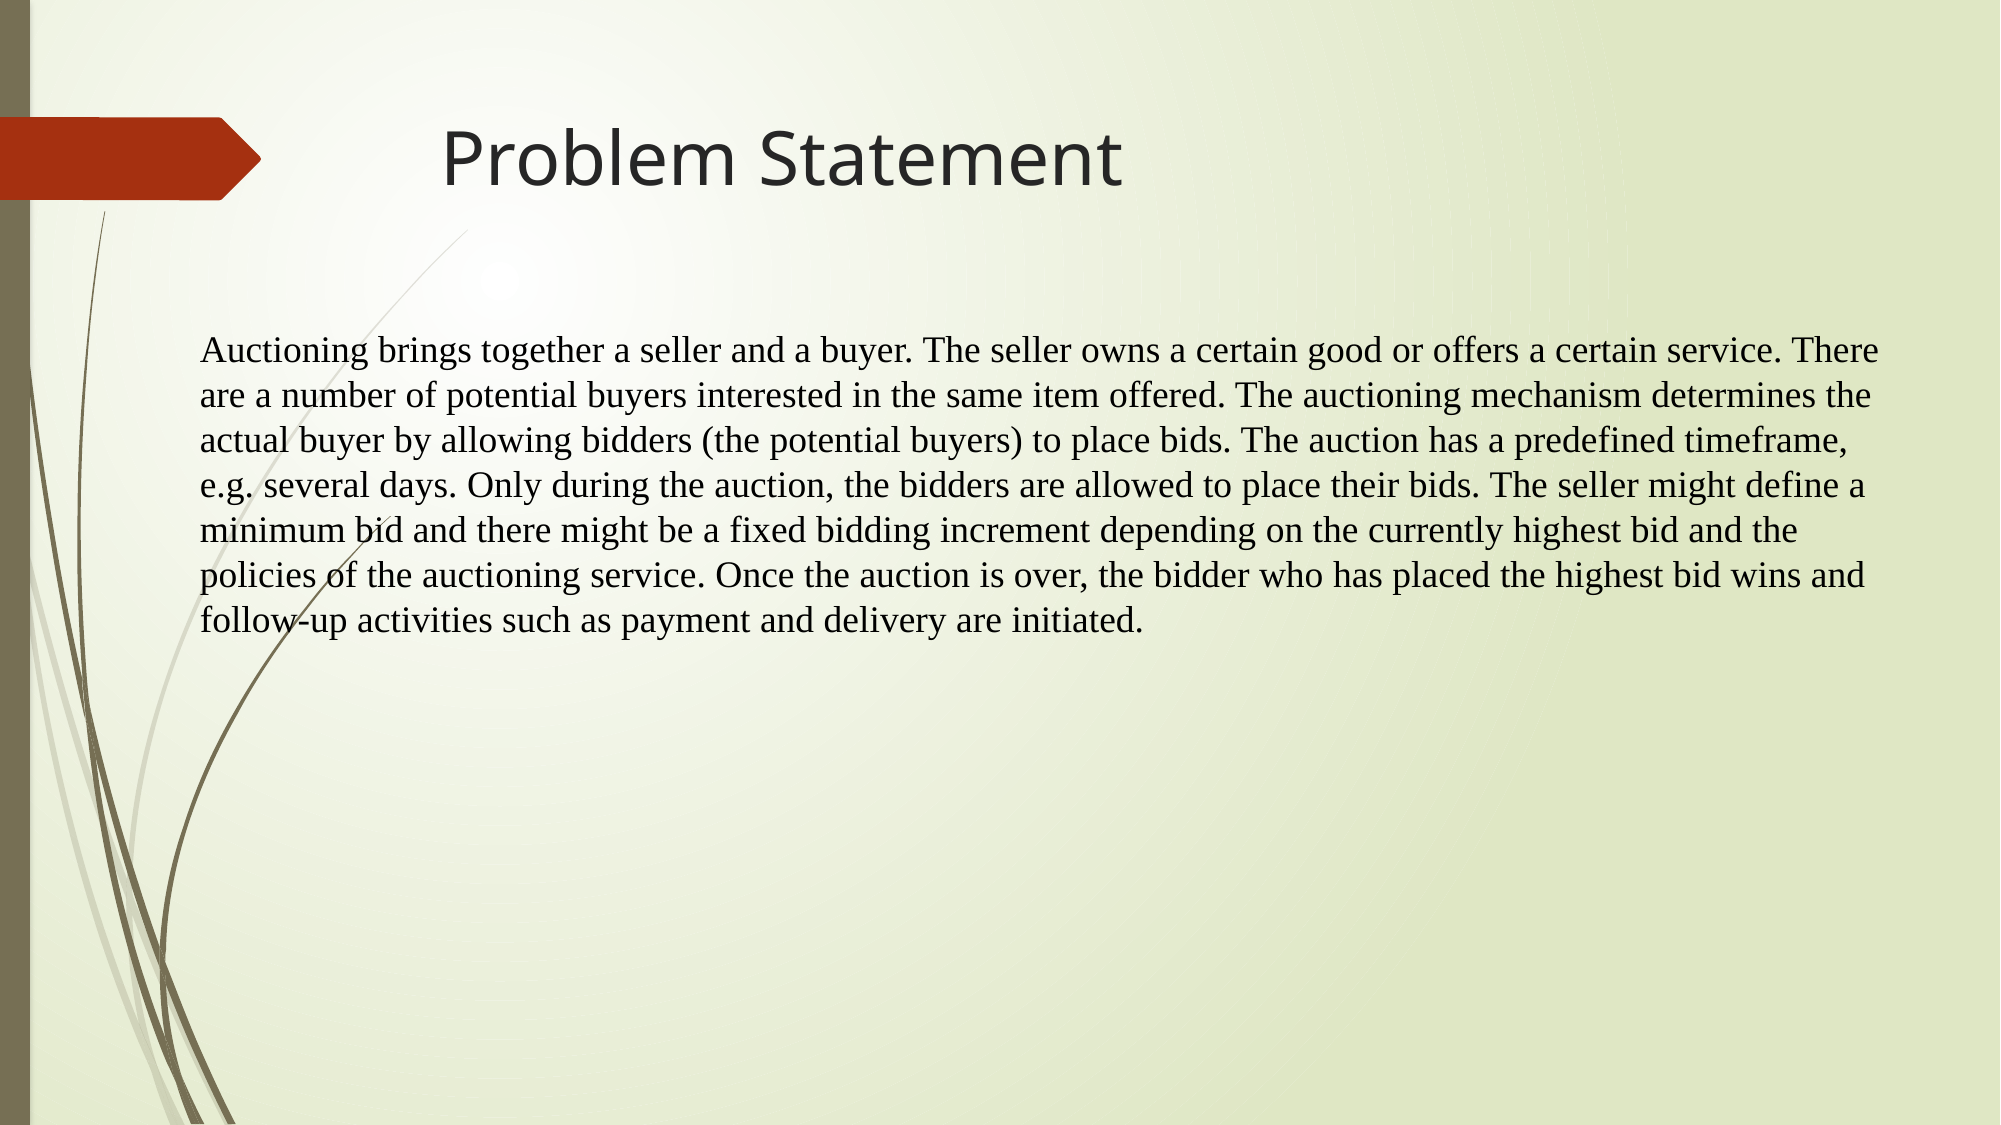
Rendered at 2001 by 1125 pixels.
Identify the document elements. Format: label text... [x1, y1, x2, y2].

text_box Auctioning brings together a seller and a buyer. The seller owns a certain good or offers a certain service. There are a number of potential buyers interested in the same item offered. The auctioning mechanism determines the actual buyer by allowing bidders (the potential buyers) to place bids. The auction has a predefined timeframe, e.g. several days. Only during the auction, the bidders are allowed to place their bids. The seller might define a minimum bid and there might be a fixed bidding increment depending on the currently highest bid and the policies of the auctioning service. Once the auction is over, the bidder who has placed the highest bid wins and follow-up activities such as payment and delivery are initiated. [185, 318, 1899, 648]
title Problem Statement [425, 102, 1888, 313]
